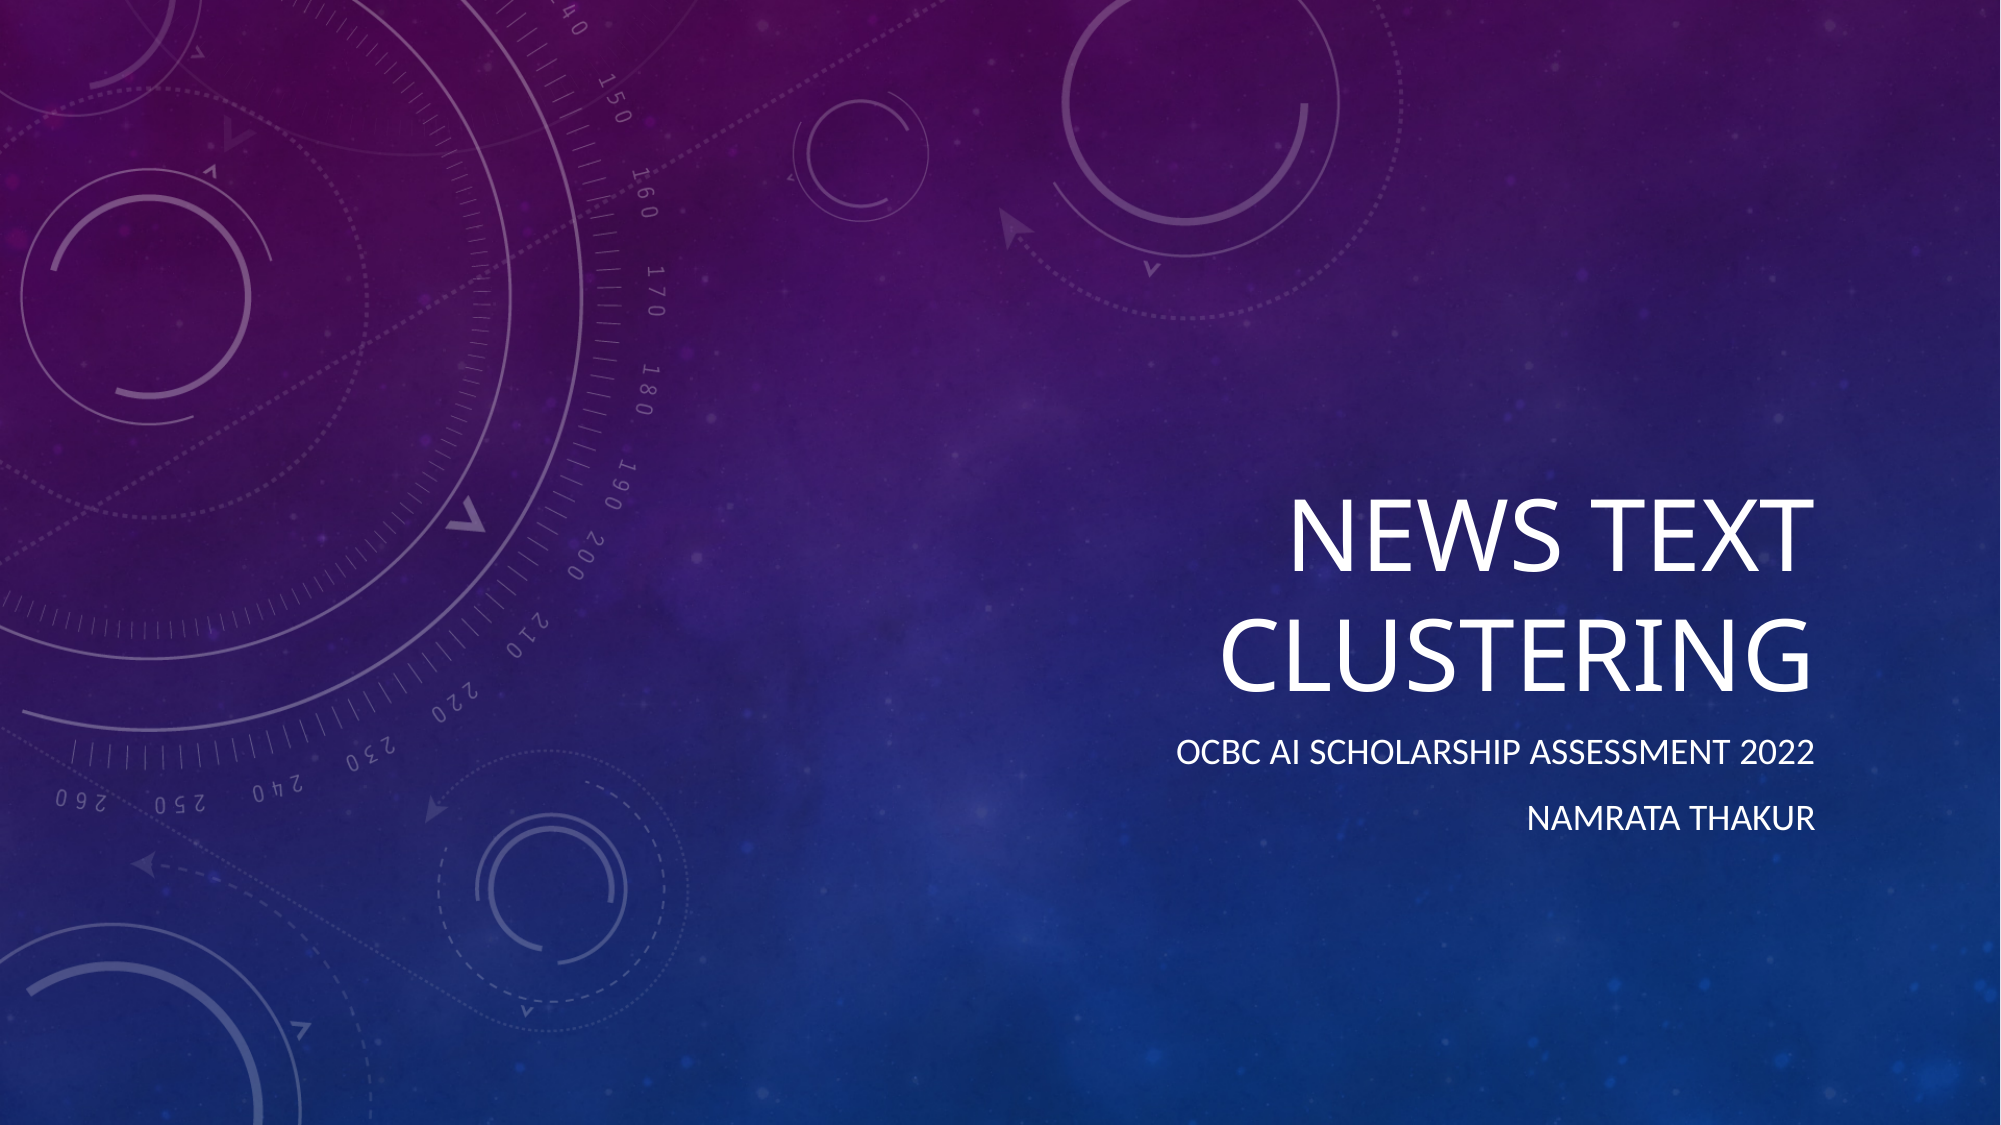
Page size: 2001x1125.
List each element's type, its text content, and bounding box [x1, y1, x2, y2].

title NEWS TEXT CLUSTERING [650, 322, 1831, 719]
subtitle OCBC AI SCHOLARSHIP ASSESSMENT 2022 NAMRATA THAKUR [650, 719, 1831, 950]
picture [0, 0, 2001, 1125]
